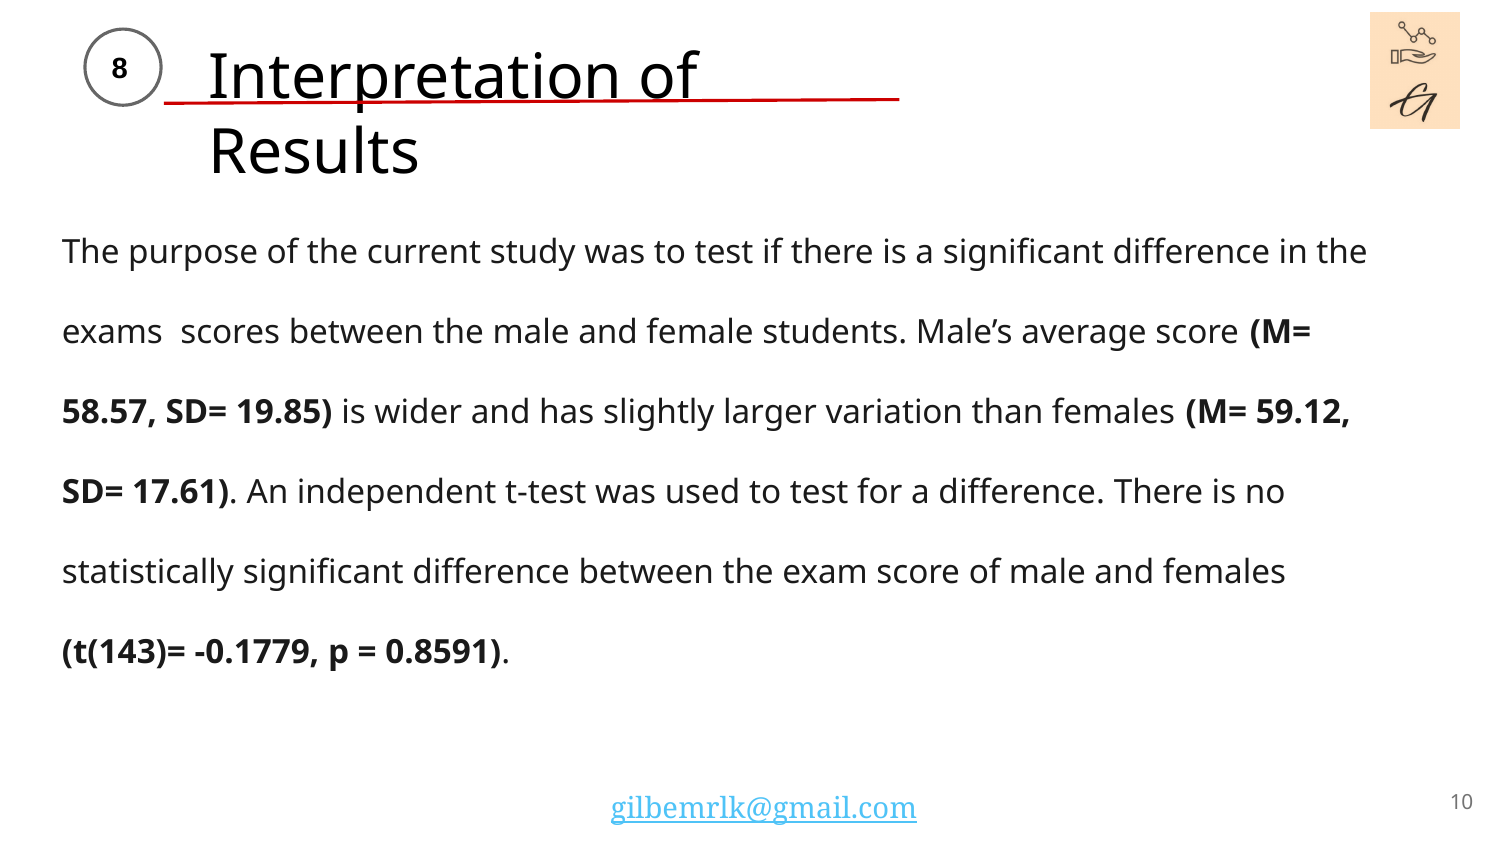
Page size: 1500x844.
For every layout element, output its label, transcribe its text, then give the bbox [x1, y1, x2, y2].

text_box [100, 36, 162, 106]
picture [1369, 12, 1461, 130]
text_box [84, 43, 93, 91]
text_box 8 [93, 36, 146, 98]
text_box The purpose of the current study was to test if there is a significant difference in the exams scores between the male and female students. Male’s average score (M= 58.57, SD= 19.85) is wider and has slightly larger variation than females (M= 59.12, SD= 17.61). An independent t-test was used to test for a difference. There is no statistically significant difference between the exam score of male and females (t(143)= -0.1779, p = 0.8591). [46, 175, 1402, 718]
slide_number 10 [1398, 770, 1489, 835]
text_box [101, 29, 145, 36]
text_box Interpretation of Results [193, 21, 870, 94]
text_box gilbemrlk@gmail.com [474, 782, 1054, 837]
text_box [163, 99, 900, 104]
